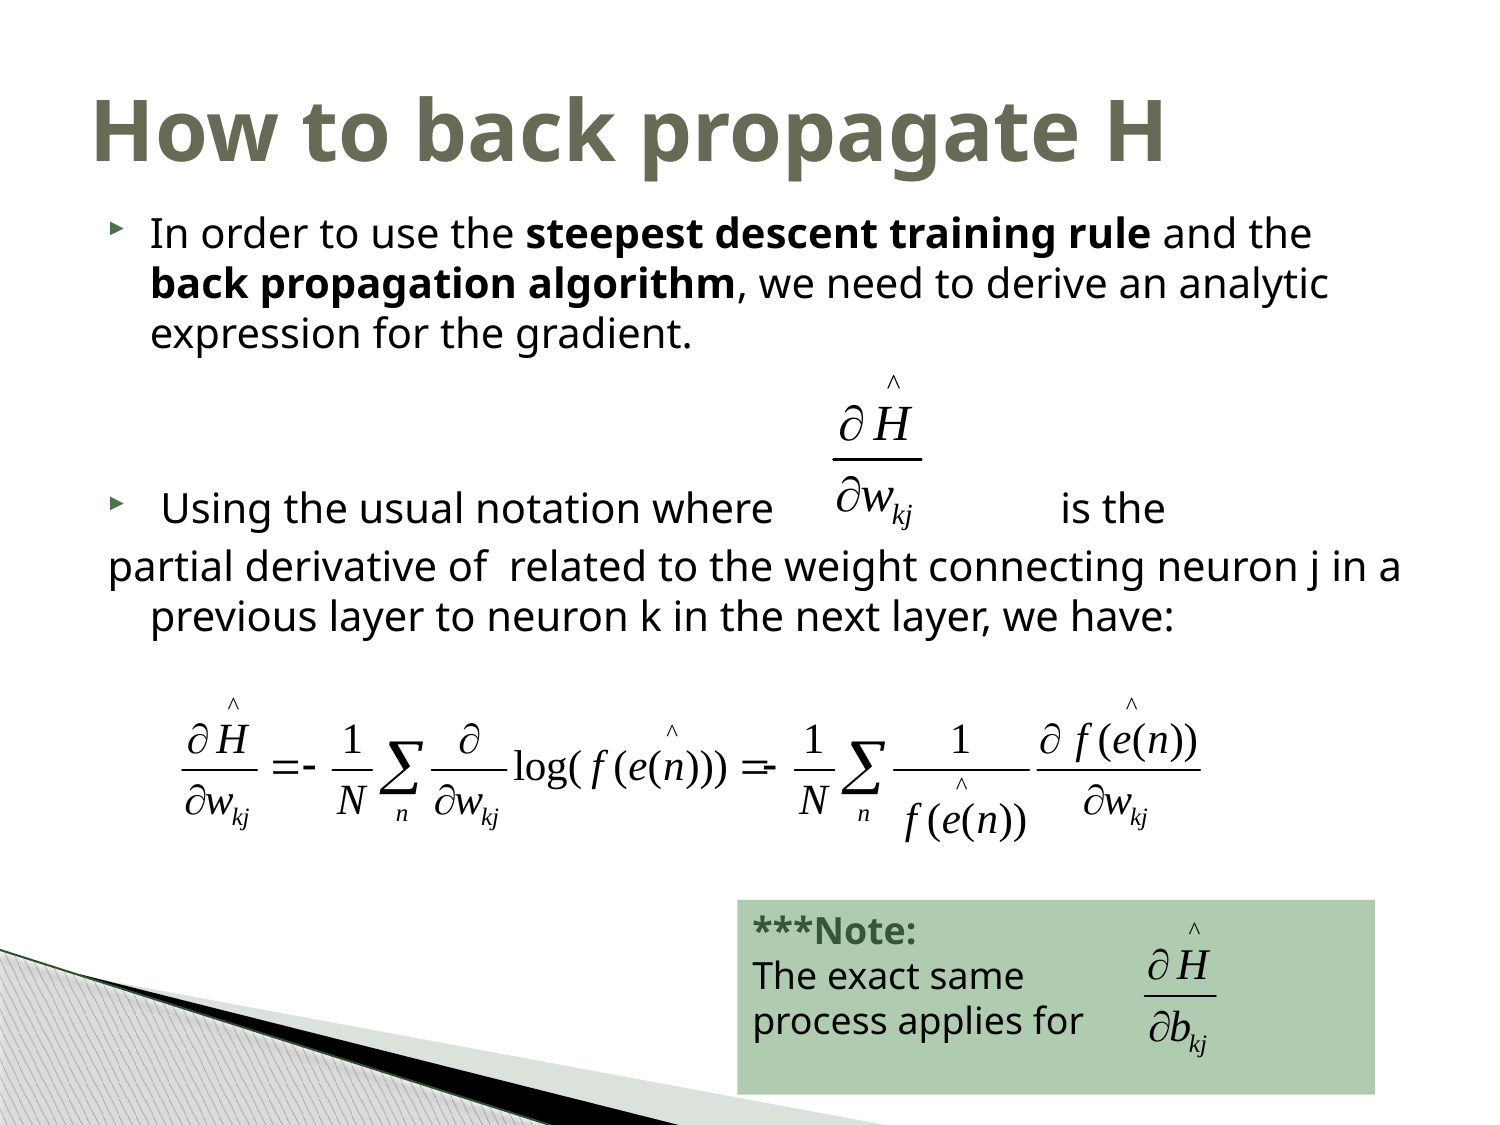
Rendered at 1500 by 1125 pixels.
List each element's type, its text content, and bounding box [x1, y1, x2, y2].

title How to back propagate H [75, 43, 1425, 211]
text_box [824, 362, 931, 540]
text_box ***Note: The exact same process applies for [737, 899, 1375, 1095]
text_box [1137, 912, 1226, 1066]
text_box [174, 687, 1209, 853]
list In order to use the steepest descent training rule and the back propagation algorithm, we need to derive an analytic expression for the gradient. Using the usual notation where is the partial derivative of related to the weight connecting neuron j in a previous layer to neuron k in the next layer, we have: [75, 211, 1425, 1059]
